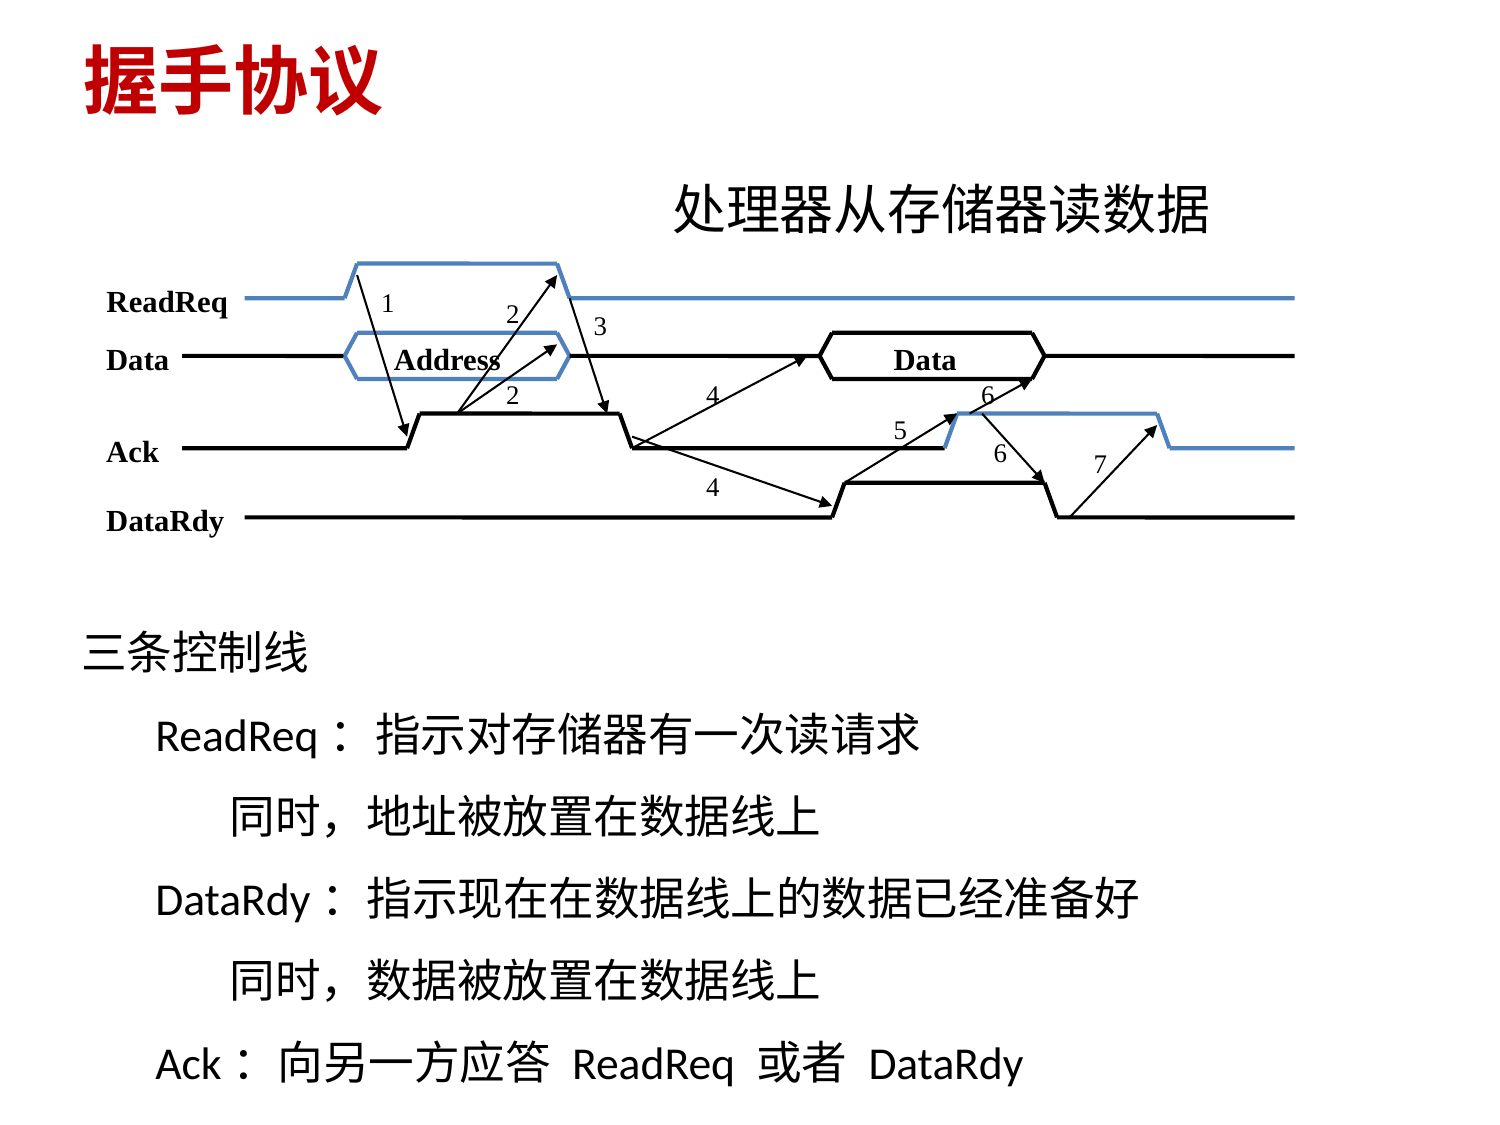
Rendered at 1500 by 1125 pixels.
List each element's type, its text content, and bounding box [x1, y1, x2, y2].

text_box [1021, 456, 1045, 483]
text_box 4 [692, 463, 734, 509]
text_box ReadReq [92, 275, 242, 326]
text_box 3 [579, 301, 621, 348]
text_box Data [879, 332, 971, 384]
text_box [734, 355, 808, 395]
list 三条控制线 ReadReq：指示对存储器有一次读请求 同时，地址被放置在数据线上 DataRdy：指示现在在数据线上的数据已经准备好 同时，数据被放置在数据线上 Ack：向另一方应答 ReadReq 或者 DataRdy [81, 597, 1425, 1092]
text_box DataRdy [92, 494, 239, 545]
text_box 6 [979, 428, 1021, 475]
title 握手协议 [83, 33, 564, 130]
text_box 5 [879, 405, 921, 452]
text_box Address [480, 336, 515, 384]
text_box 4 [692, 370, 734, 417]
text_box Ack [92, 425, 173, 476]
text_box Address [380, 332, 512, 384]
text_box 处理器从存储器读数据 [657, 168, 1385, 248]
text_box [921, 413, 958, 436]
text_box 6 [967, 370, 1009, 417]
text_box [534, 275, 558, 308]
text_box Data [92, 332, 184, 384]
text_box [734, 471, 833, 508]
text_box [1121, 425, 1158, 464]
text_box [519, 344, 558, 370]
text_box 7 [1079, 440, 1121, 486]
text_box [1009, 378, 1033, 392]
text_box 1 [367, 278, 409, 325]
text_box [585, 348, 610, 414]
text_box 2 [492, 290, 534, 336]
text_box [372, 325, 410, 437]
text_box 2 [492, 370, 534, 417]
